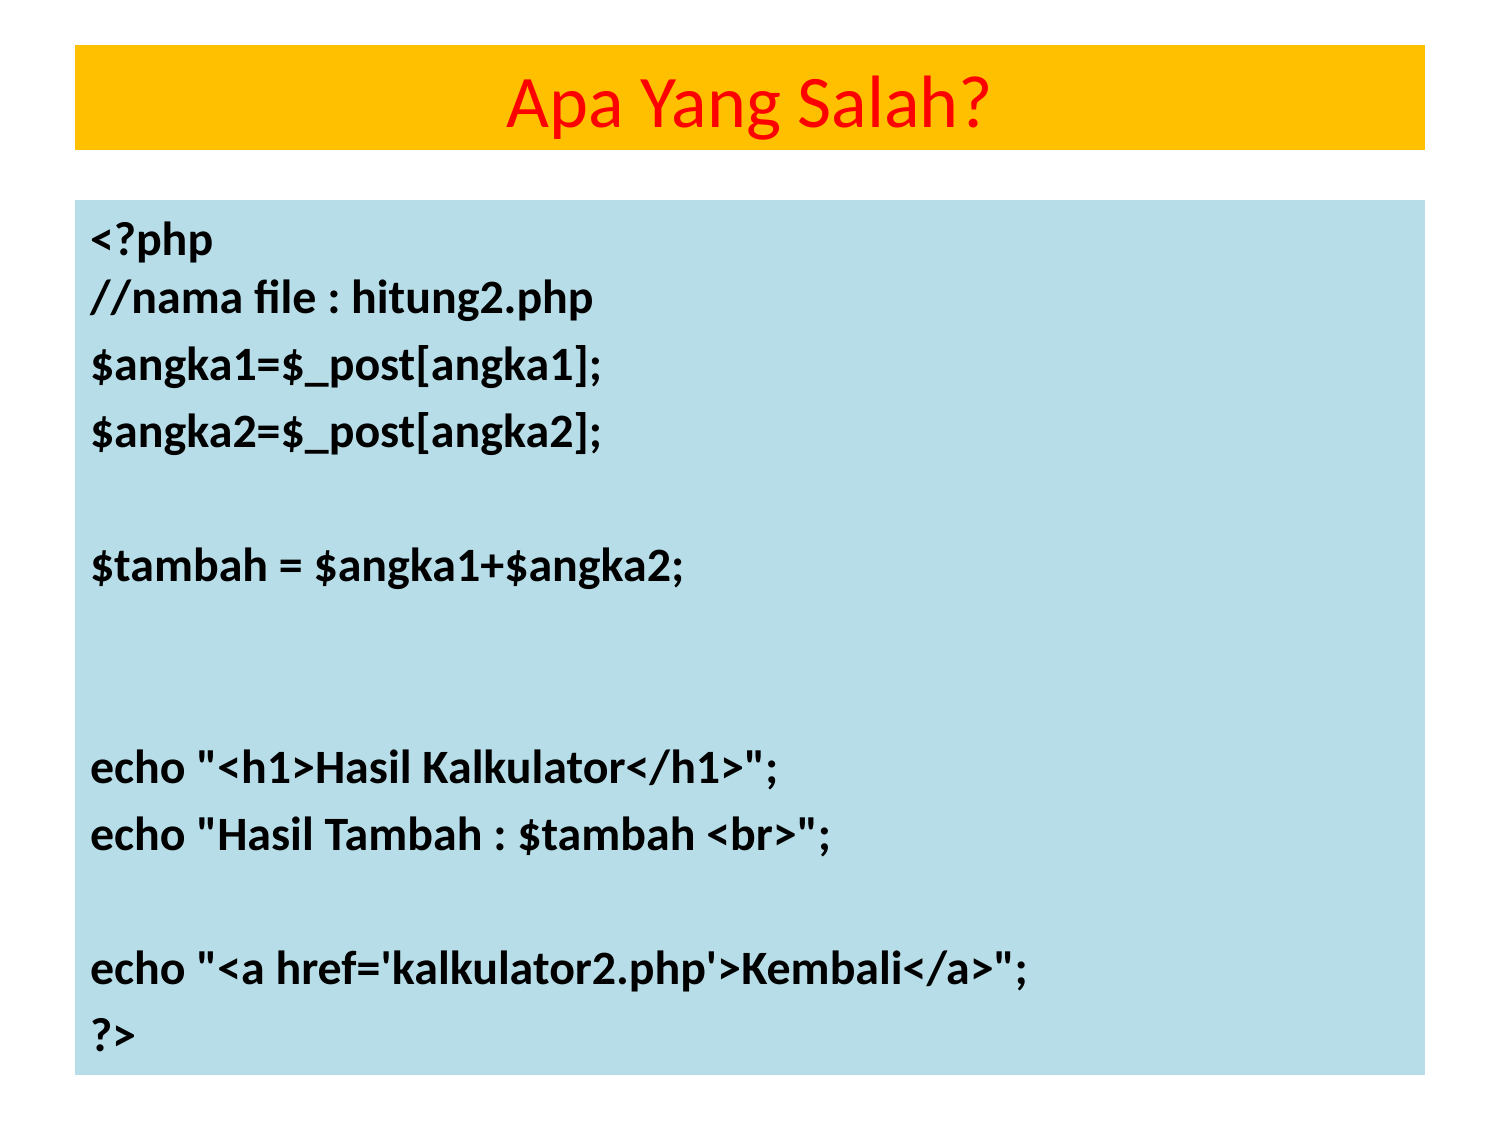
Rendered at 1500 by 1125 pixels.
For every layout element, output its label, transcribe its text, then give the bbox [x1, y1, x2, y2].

title Apa Yang Salah? [75, 45, 1425, 150]
list <?php //nama file : hitung2.php $angka1=$_post[angka1]; $angka2=$_post[angka2]; $tambah = $angka1+$angka2; echo "<h1>Hasil Kalkulator</h1>"; echo "Hasil Tambah : $tambah <br>"; echo "<a href='kalkulator2.php'>Kembali</a>"; ?> [75, 200, 1425, 1075]
